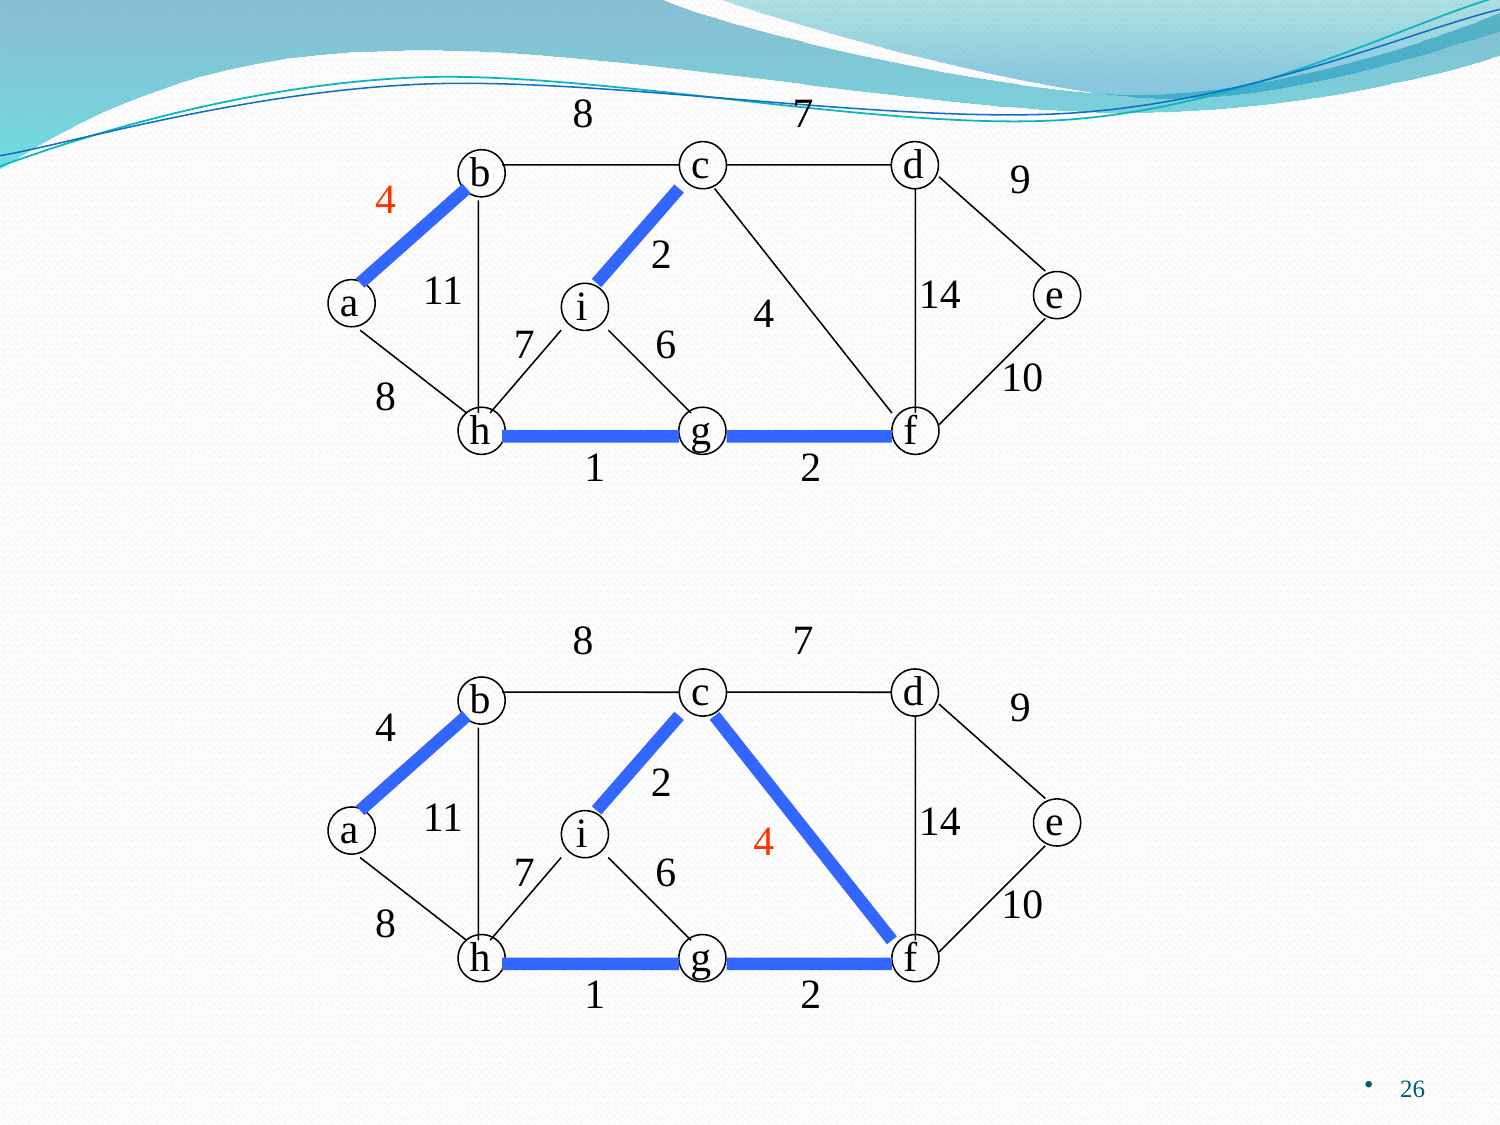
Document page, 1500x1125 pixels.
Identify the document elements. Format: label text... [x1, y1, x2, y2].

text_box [324, 77, 1081, 499]
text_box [324, 605, 1081, 1026]
slide_number 26 [1299, 1042, 1425, 1103]
